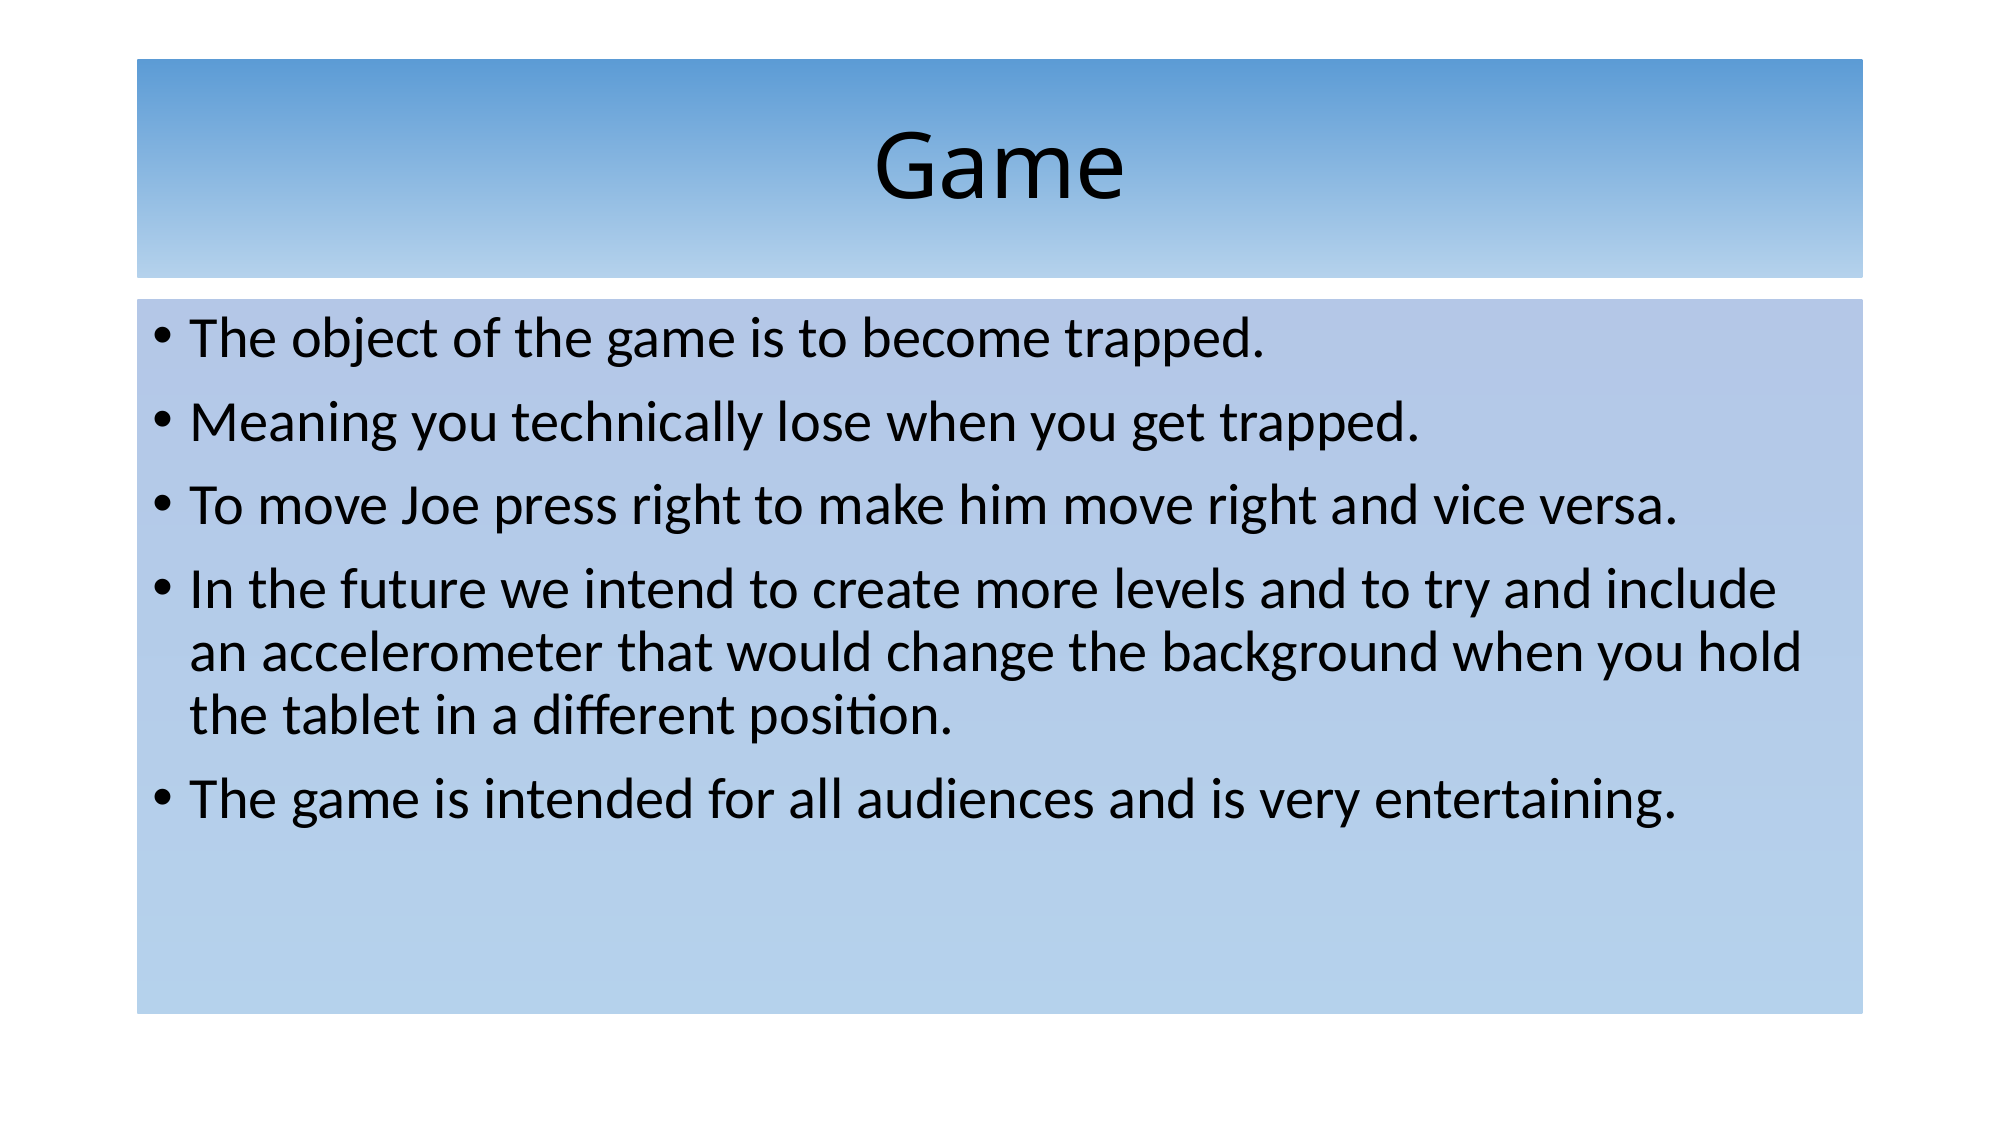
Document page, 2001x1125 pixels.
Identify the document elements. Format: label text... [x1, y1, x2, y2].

list The object of the game is to become trapped. Meaning you technically lose when you get trapped. To move Joe press right to make him move right and vice versa. In the future we intend to create more levels and to try and include an accelerometer that would change the background when you hold the tablet in a different position. The game is intended for all audiences and is very entertaining. [137, 299, 1863, 1014]
title Game [137, 59, 1863, 278]
